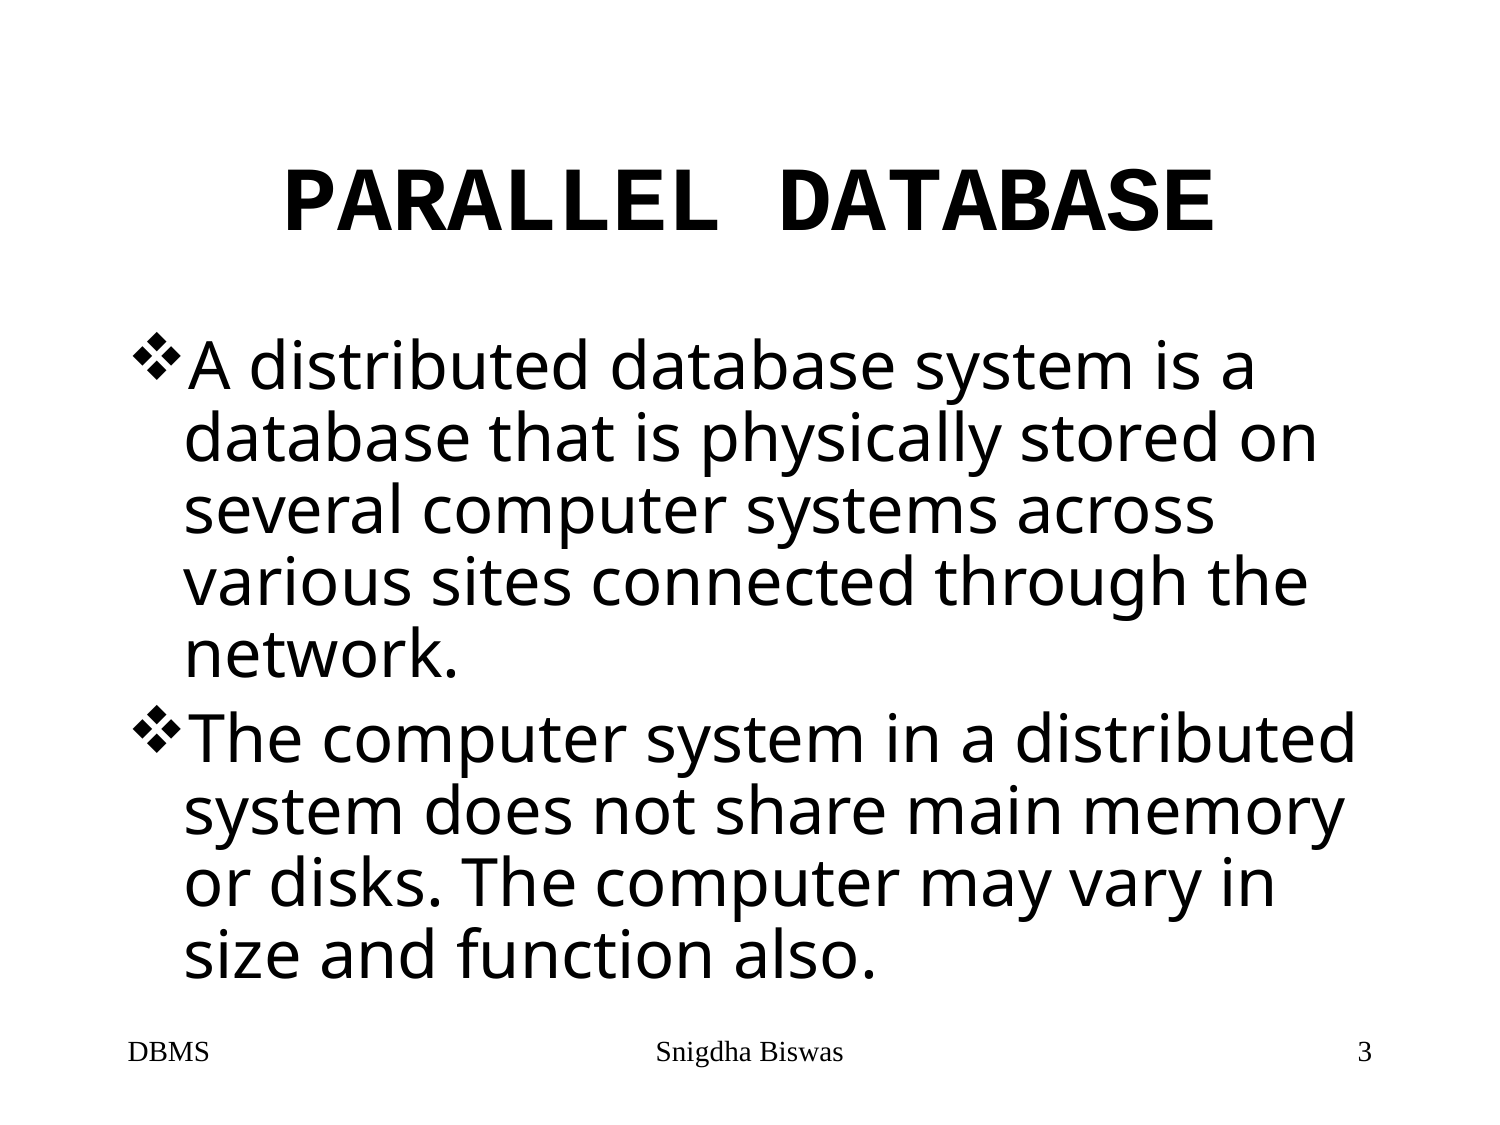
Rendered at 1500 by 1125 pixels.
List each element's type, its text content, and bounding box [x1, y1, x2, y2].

slide_number 3 [1074, 1024, 1388, 1101]
footer Snigdha Biswas [512, 1024, 988, 1101]
title PARALLEL DATABASE [112, 99, 1388, 288]
list A distributed database system is a database that is physically stored on several computer systems across various sites connected through the network. The computer system in a distributed system does not share main memory or disks. The computer may vary in size and function also. [112, 324, 1388, 1001]
slide_number DBMS [112, 1024, 426, 1101]
